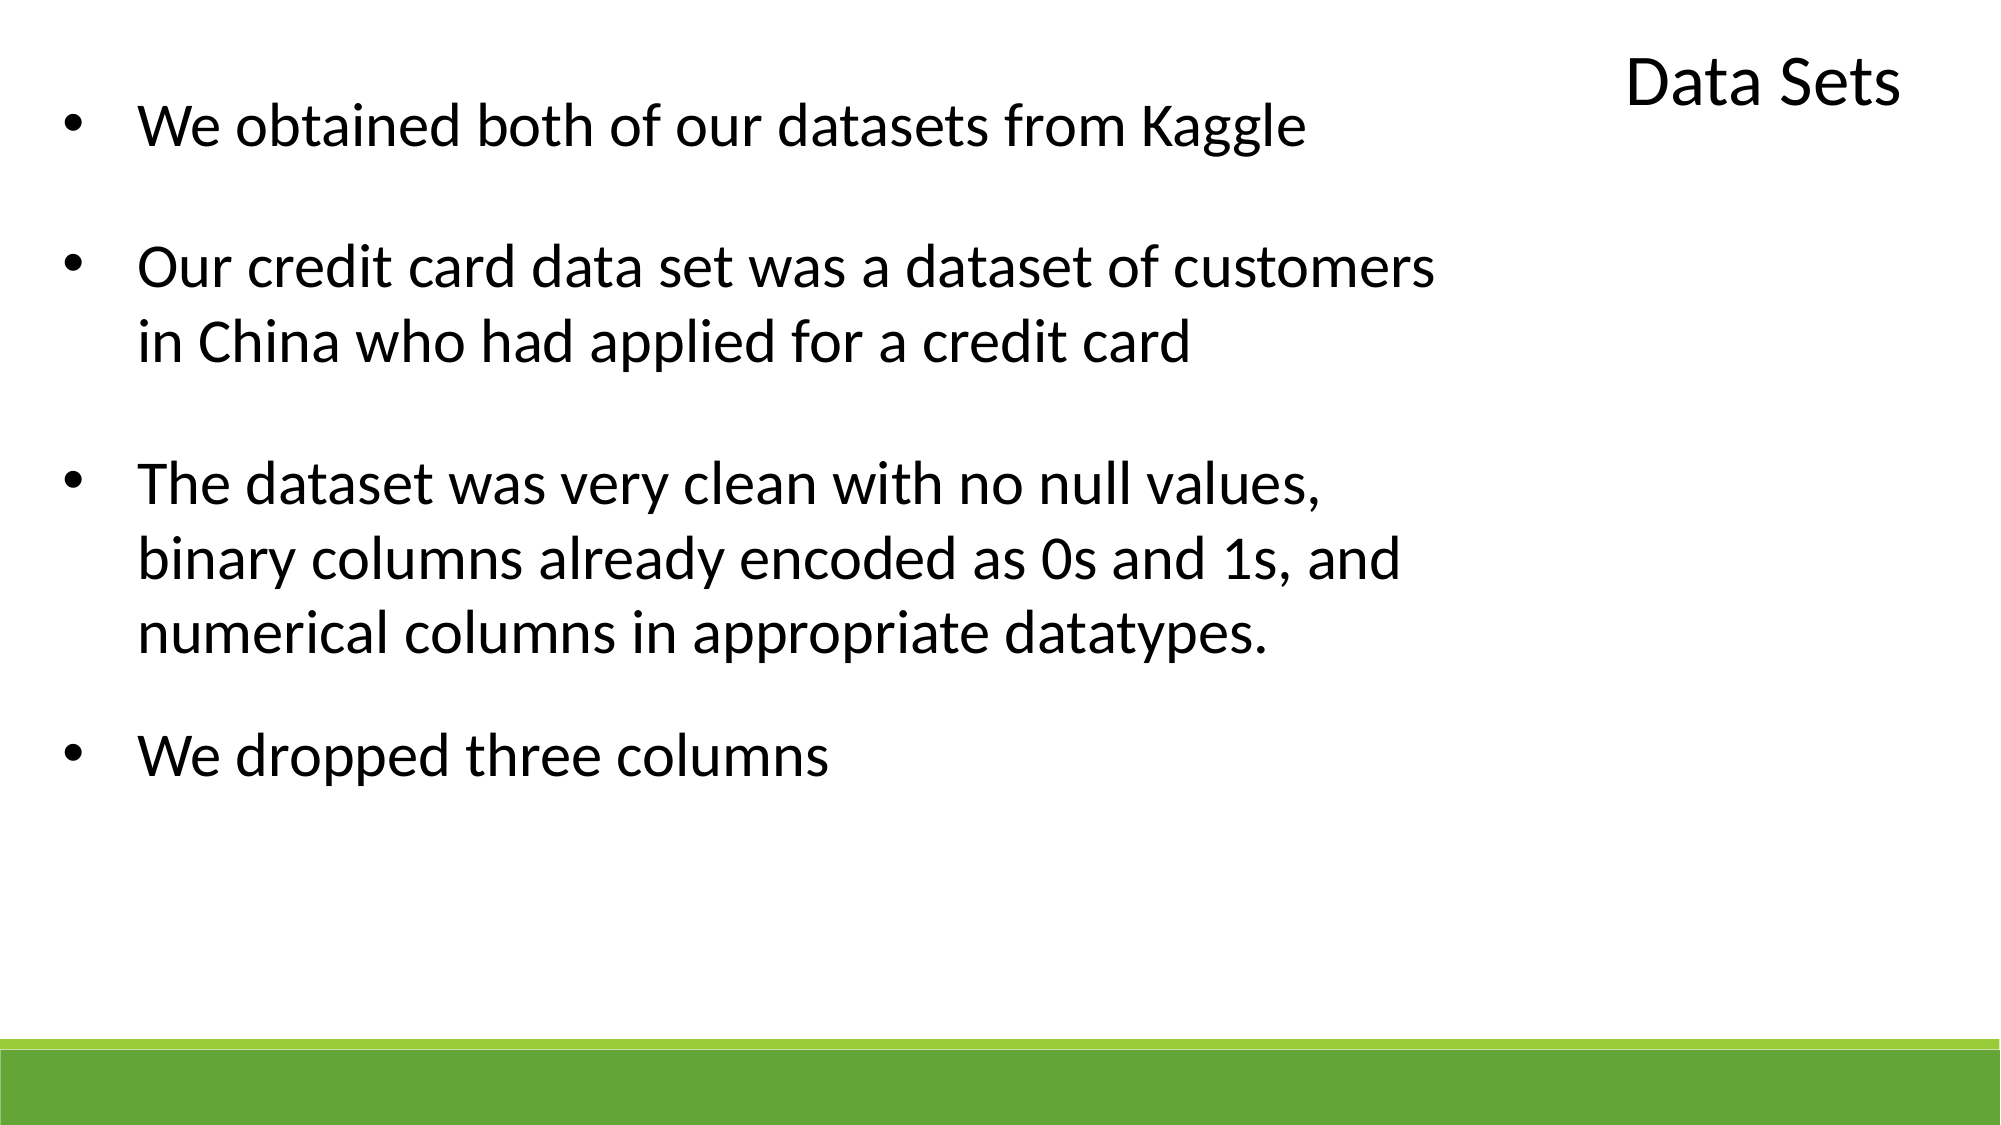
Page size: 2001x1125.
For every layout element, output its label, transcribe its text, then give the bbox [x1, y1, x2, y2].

text_box Data Sets [1610, 24, 1918, 128]
text_box We obtained both of our datasets from Kaggle [47, 76, 1434, 167]
text_box The dataset was very clean with no null values, binary columns already encoded as 0s and 1s, and numerical columns in appropriate datatypes. [47, 434, 1464, 674]
text_box We dropped three columns [47, 707, 1464, 797]
text_box Our credit card data set was a dataset of customers in China who had applied for a credit card [47, 217, 1464, 383]
